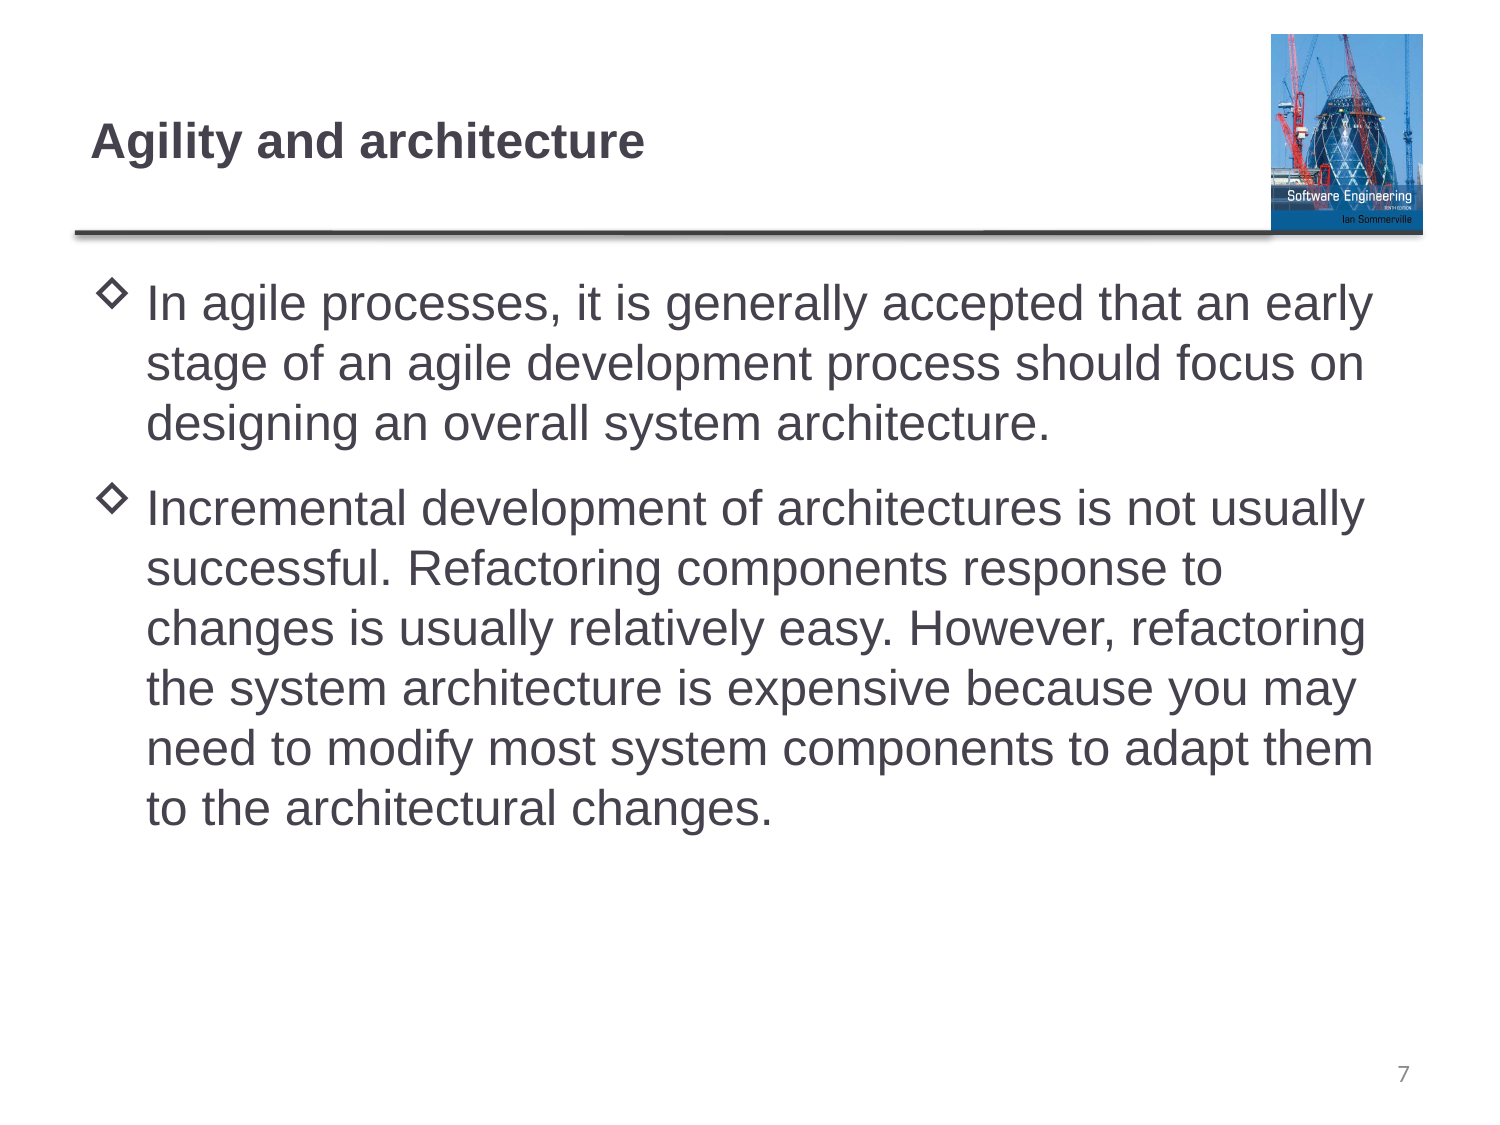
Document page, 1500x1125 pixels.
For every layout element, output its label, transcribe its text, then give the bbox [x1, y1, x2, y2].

picture [1271, 34, 1423, 230]
title Agility and architecture [74, 44, 1272, 233]
list In agile processes, it is generally accepted that an early stage of an agile development process should focus on designing an overall system architecture. Incremental development of architectures is not usually successful. Refactoring components response to changes is usually relatively easy. However, refactoring the system architecture is expensive because you may need to modify most system components to adapt them to the architectural changes. [75, 262, 1425, 1005]
slide_number 7 [1074, 1042, 1425, 1103]
